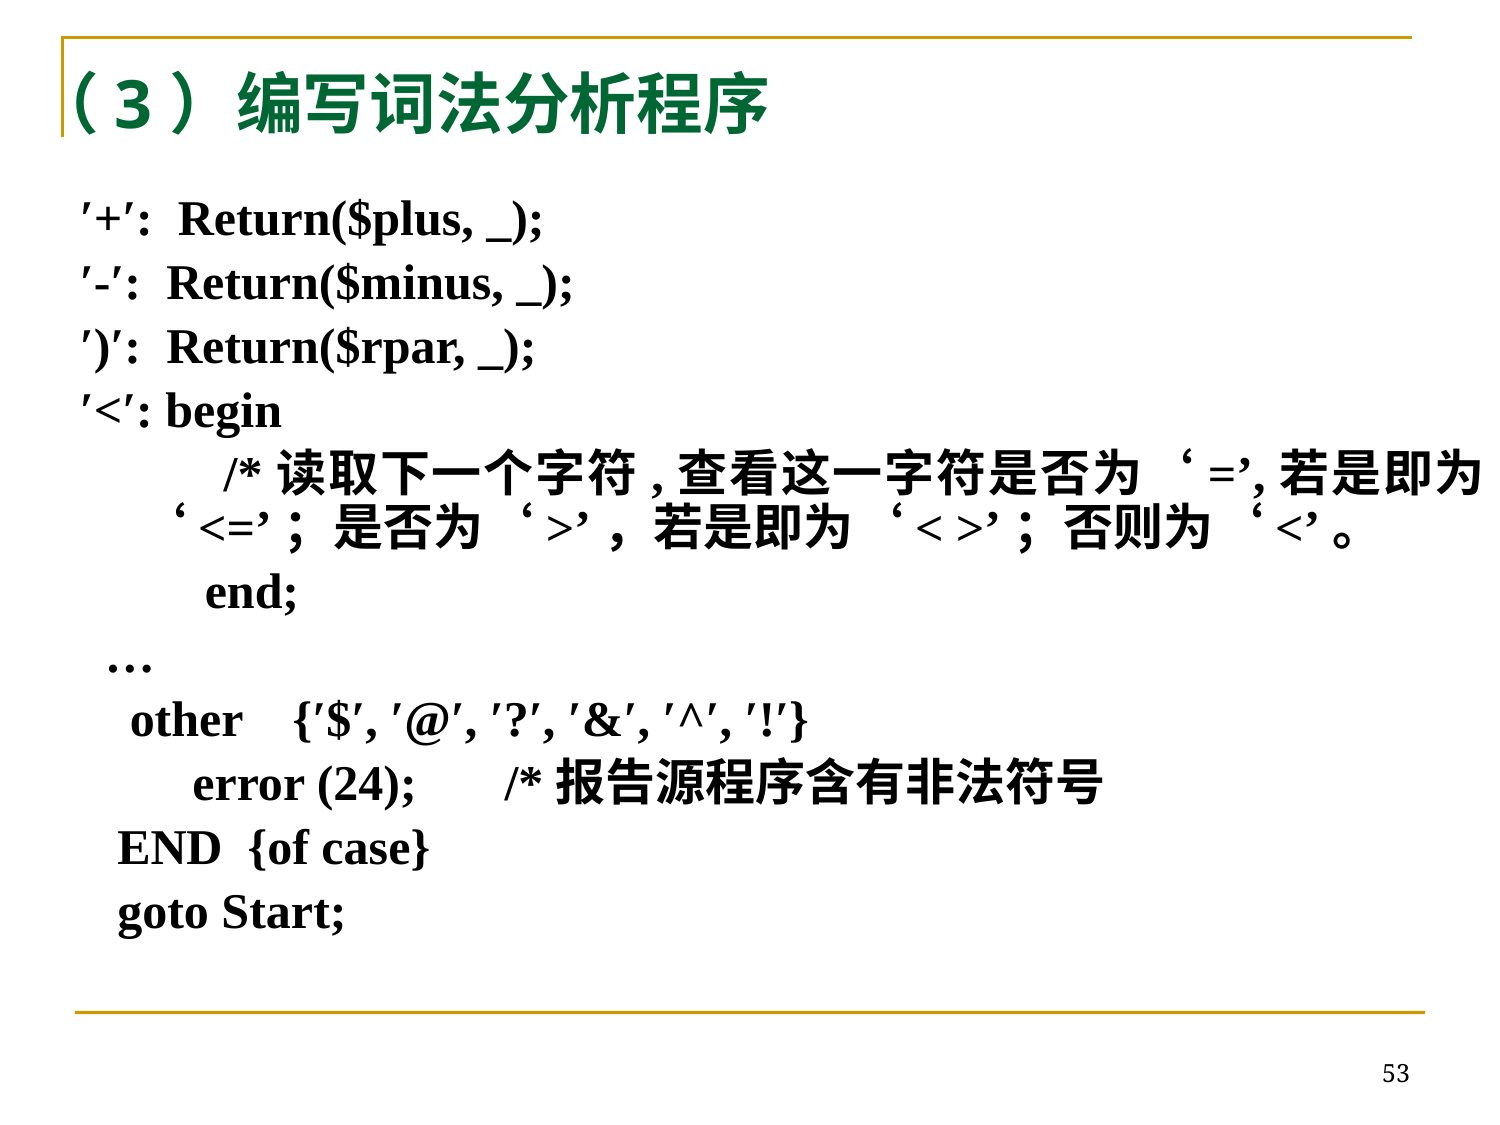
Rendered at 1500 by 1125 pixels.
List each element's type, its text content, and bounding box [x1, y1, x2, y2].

text_box （3）编写词法分析程序 [17, 54, 798, 160]
slide_number 53 [1074, 1023, 1426, 1100]
list ′+′: Return($plus, _); ′-′: Return($minus, _); ′)′: Return($rpar, _); ′<′: begin /*读取下一个字符,查看这一字符是否为‘=’,若是即为‘<=’；是否为‘>’，若是即为‘< >’；否则为‘<’。 end; … other {′$′, ′@′, ′?′, ′&′, ′^′, ′!′} error (24); /*报告源程序含有非法符号 END {of case} goto Start; [64, 184, 1500, 1012]
